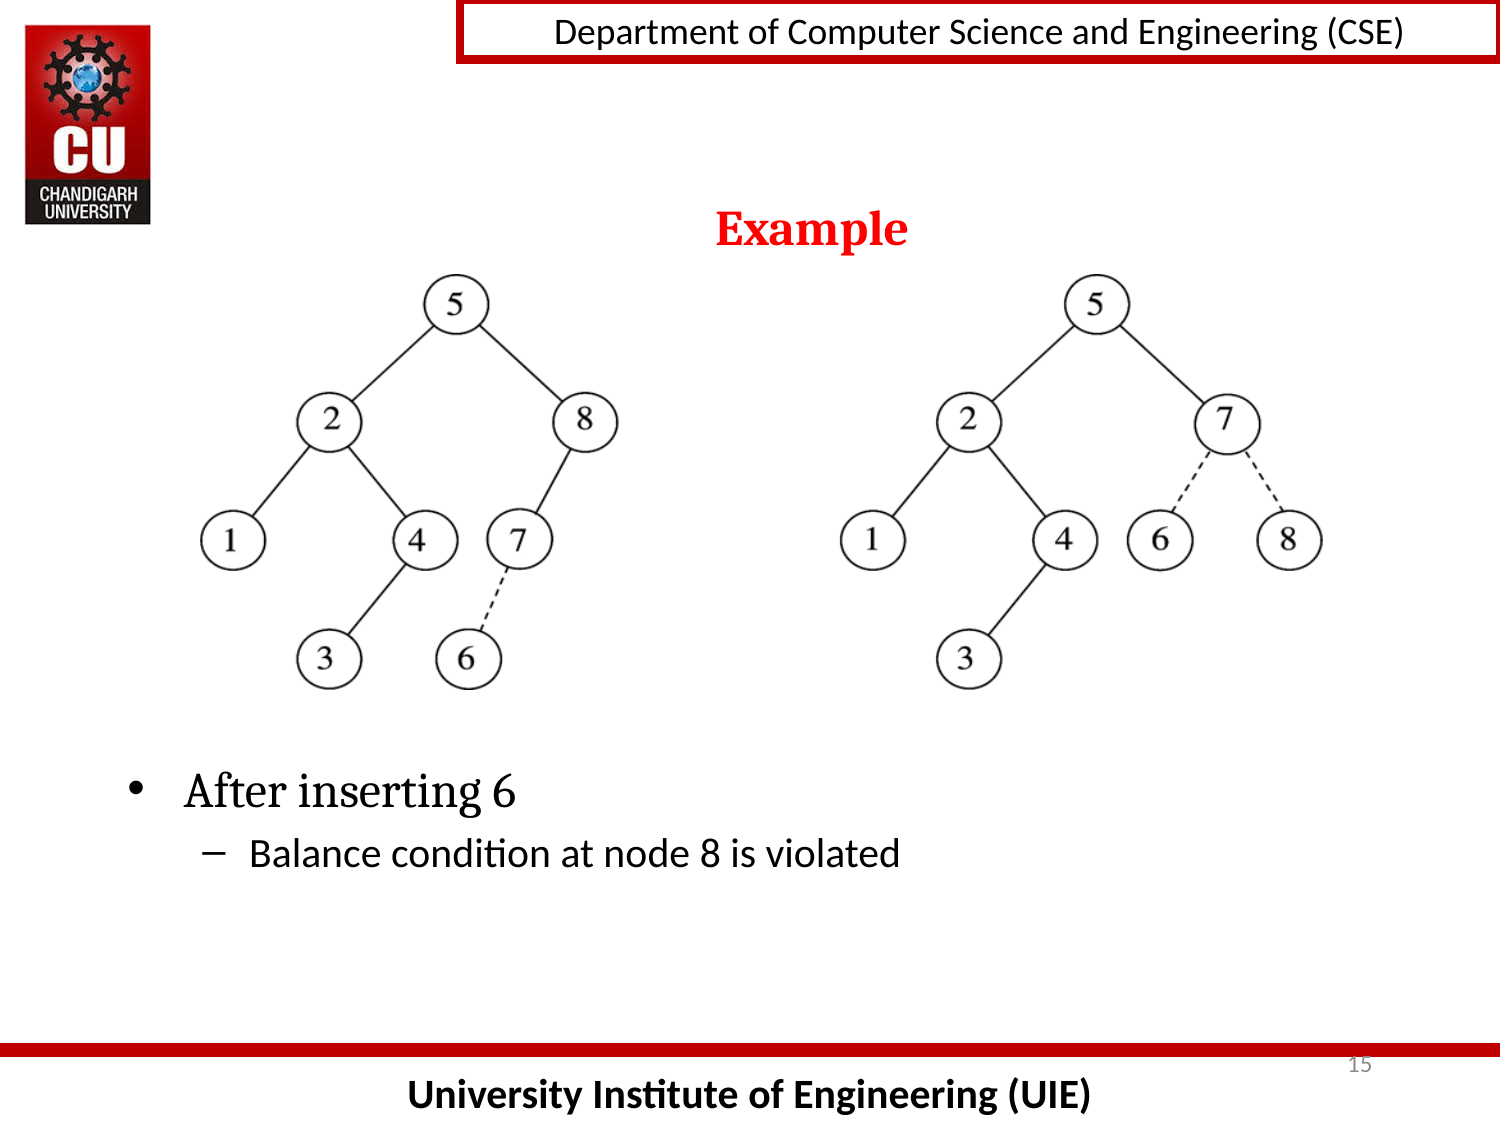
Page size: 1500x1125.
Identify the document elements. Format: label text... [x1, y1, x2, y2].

title Example [162, 174, 1463, 275]
picture [199, 274, 1323, 690]
slide_number 15 [1074, 1025, 1388, 1100]
picture [24, 24, 151, 225]
list After inserting 6 Balance condition at node 8 is violated [112, 750, 1388, 1000]
